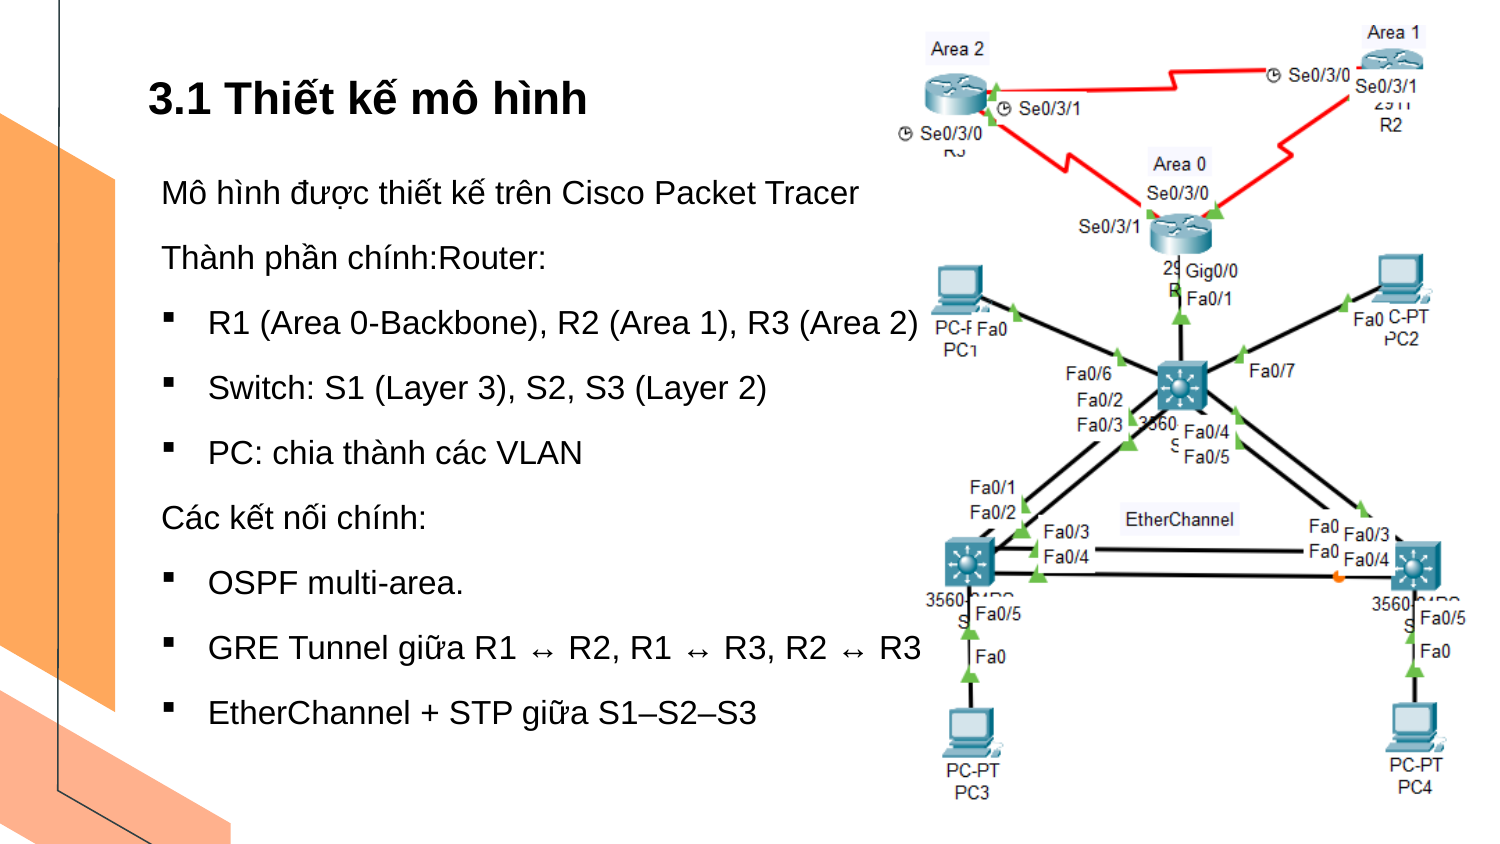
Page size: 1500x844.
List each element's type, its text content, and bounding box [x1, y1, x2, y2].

picture [898, 24, 1483, 819]
text_box 3.1 Thiết kế mô hình [133, 61, 678, 132]
text_box Mô hình được thiết kế trên Cisco Packet Tracer Thành phần chính:Router: R1 (Area 0-Backbone), R2 (Area 1), R3 (Area 2) Switch: S1 (Layer 3), S2, S3 (Layer 2) PC: chia thành các VLAN Các kết nối chính: OSPF multi-area. GRE Tunnel giữa R1 ↔ R2, R1 ↔ R3, R2 ↔ R3 EtherChannel + STP giữa S1–S2–S3 [146, 164, 893, 739]
